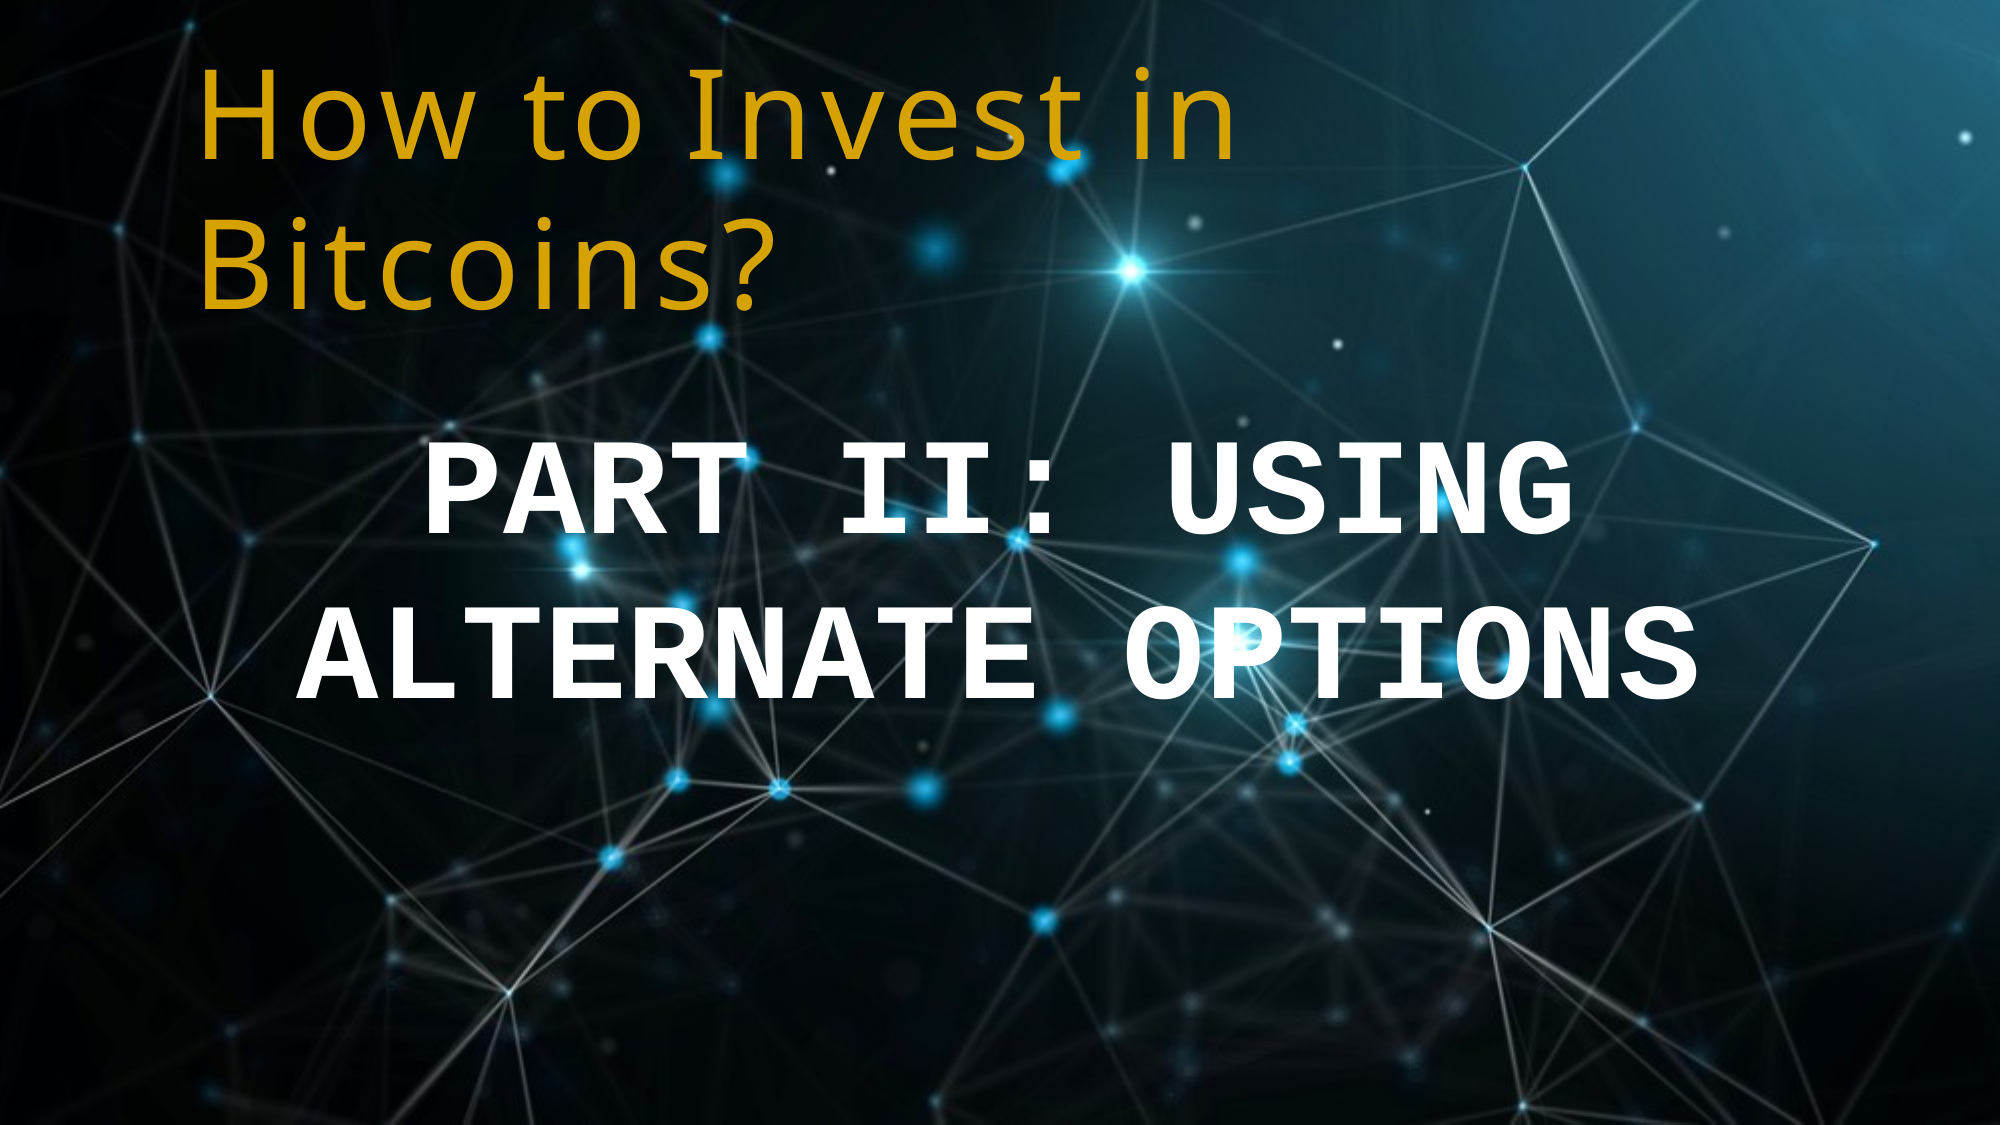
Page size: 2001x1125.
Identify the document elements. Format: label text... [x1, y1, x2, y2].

picture [0, 0, 2000, 1125]
text_box How to Invest in Bitcoins? [191, 32, 1806, 335]
text_box PART II: USING ALTERNATE OPTIONS [294, 393, 1706, 726]
